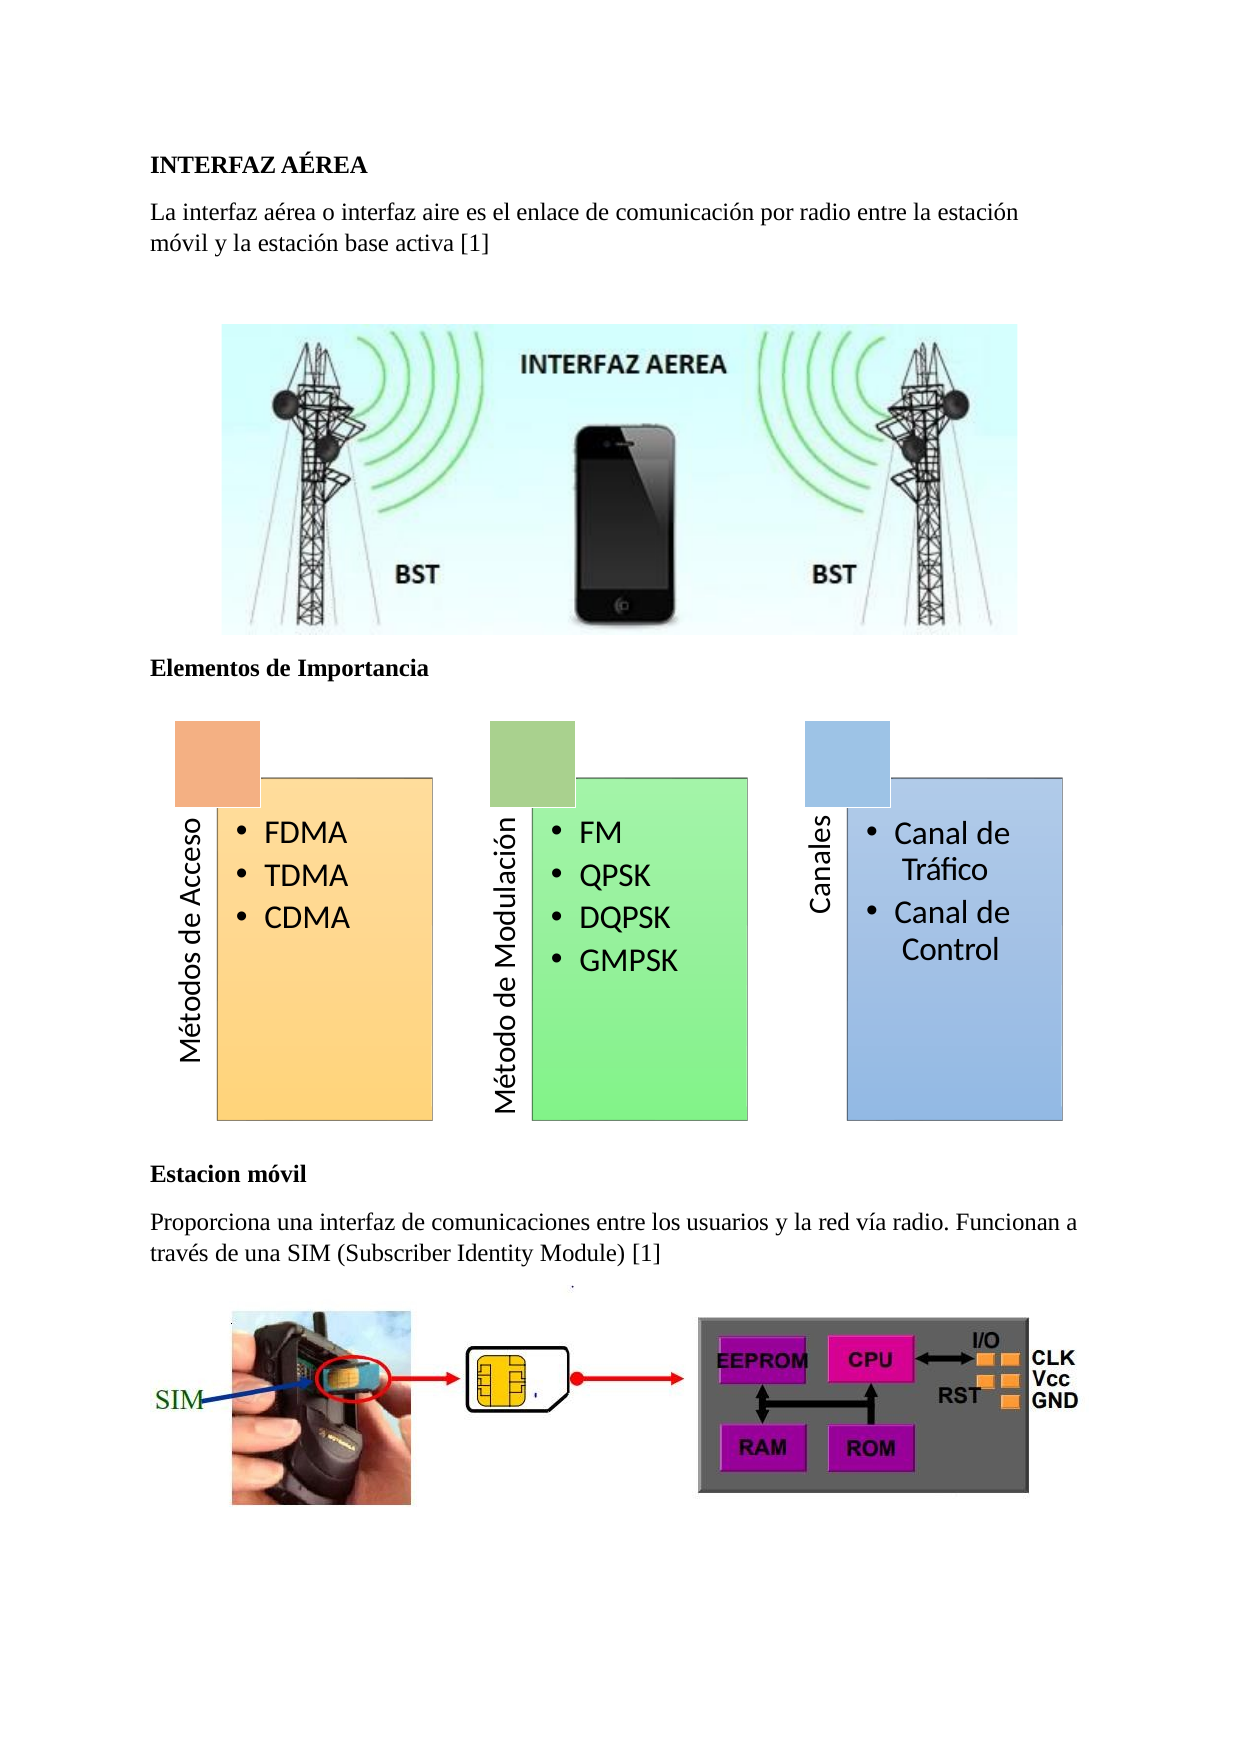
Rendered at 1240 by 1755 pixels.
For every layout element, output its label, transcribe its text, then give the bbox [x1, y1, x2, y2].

text_box [216, 777, 433, 1121]
text_box Métodos de Acceso [174, 816, 211, 1067]
text_box Canal de Tráfico Canal de Control [864, 808, 1013, 967]
text_box Método de Modulación [489, 816, 526, 1118]
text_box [803, 719, 892, 809]
text_box [531, 777, 748, 1121]
text_box FDMA TDMA CDMA [233, 805, 353, 936]
text_box Elementos de Importancia [147, 649, 435, 682]
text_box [488, 719, 577, 809]
text_box Estacion móvil Proporciona una interfaz de comunicaciones entre los usuarios y la red vía radio. Funcionan a través de una SIM (Subscriber Identity Module) [1] [147, 1155, 1089, 1266]
text_box [150, 1285, 1089, 1508]
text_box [173, 719, 262, 809]
text_box Canales [804, 816, 841, 917]
text_box [846, 777, 1063, 1121]
text_box [221, 324, 1018, 635]
text_box FM QPSK DQPSK GMPSK [548, 805, 681, 979]
text_box INTERFAZ AÉREA La interfaz aérea o interfaz aire es el enlace de comunicación por radio entre la estación móvil y la estación base activa [1] [147, 146, 1029, 257]
